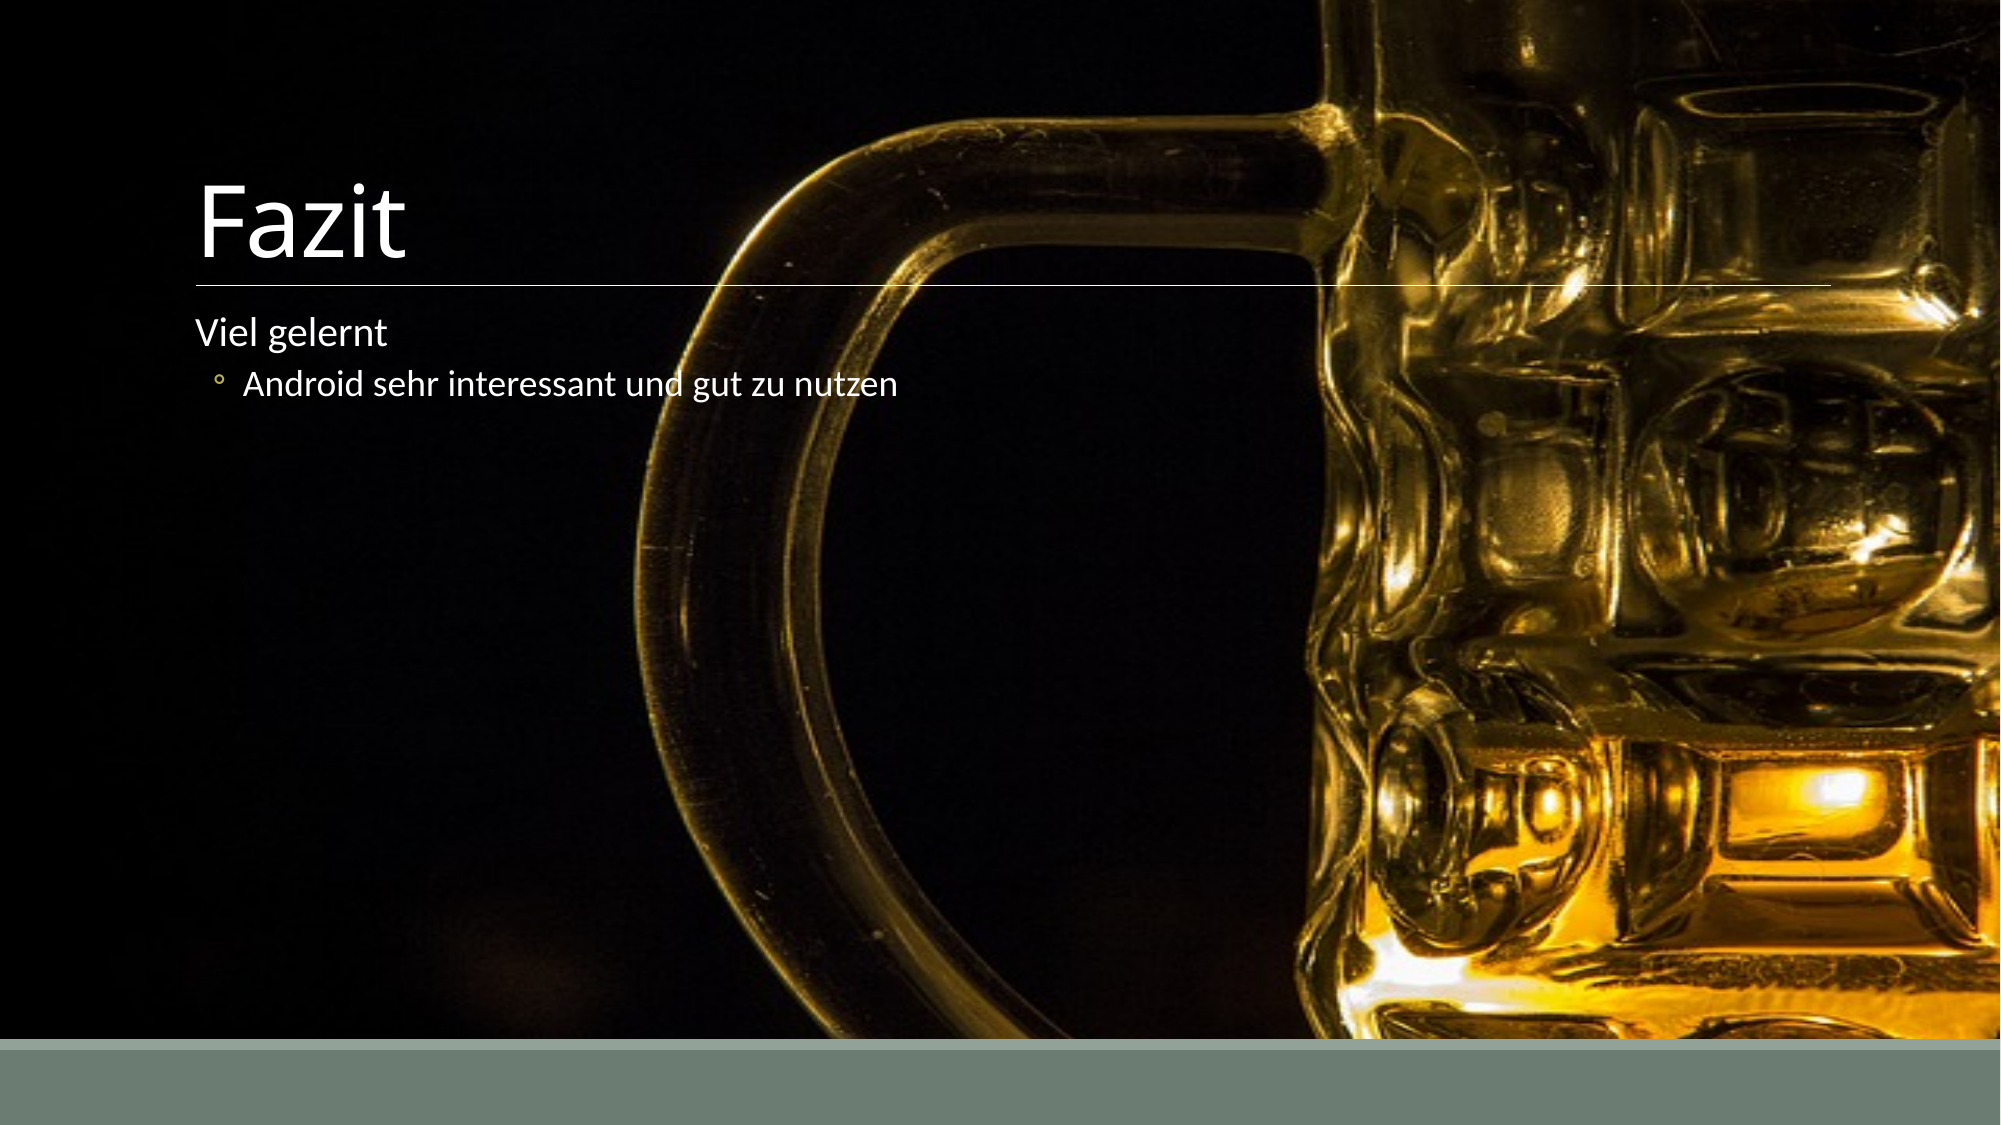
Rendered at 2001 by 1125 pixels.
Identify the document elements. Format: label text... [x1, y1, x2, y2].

title Fazit [180, 47, 1830, 285]
list Viel gelernt Android sehr interessant und gut zu nutzen [180, 302, 1830, 963]
picture [0, 0, 2001, 1125]
